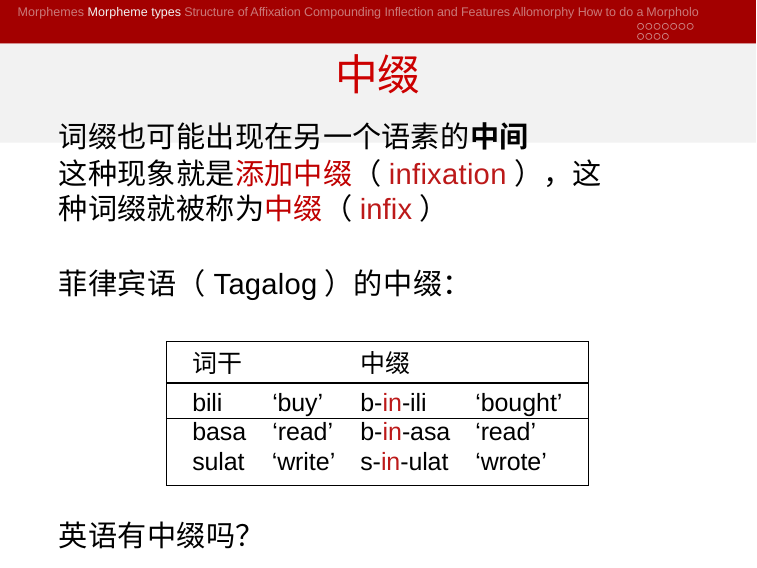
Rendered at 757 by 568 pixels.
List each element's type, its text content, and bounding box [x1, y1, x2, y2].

table_cell ‘wrote’ [463, 448, 588, 485]
table_cell ‘bought’ [463, 384, 588, 418]
table_cell ‘buy’ [259, 384, 348, 418]
table_header [463, 342, 588, 382]
table_cell b-in-asa [348, 419, 463, 448]
table_cell sulat [167, 448, 259, 485]
text_box 英语有中缀吗？ [56, 514, 442, 553]
table_header 中缀 [348, 342, 463, 382]
title 中缀 [0, 43, 756, 143]
table_cell ‘write’ [259, 448, 348, 485]
text_box Morphemes Morpheme types Structure of Affixation Compounding Inflection and Features Allomorphy How to do a Morpholo [0, 0, 757, 19]
table_cell ‘read’ [259, 419, 348, 448]
table_cell b-in-ili [348, 384, 463, 418]
text_box 词缀也可能出现在另一个语素的中间 这种现象就是添加中缀（infixation），这种词缀就被称为中缀（infix） 菲律宾语（Tagalog）的中缀： [56, 115, 757, 301]
table_header [259, 342, 348, 382]
table_cell basa [167, 419, 259, 448]
table_cell bili [167, 384, 259, 418]
table_cell s-in-ulat [348, 448, 463, 485]
table_header 词干 [167, 342, 259, 382]
table_cell ‘read’ [463, 419, 588, 448]
